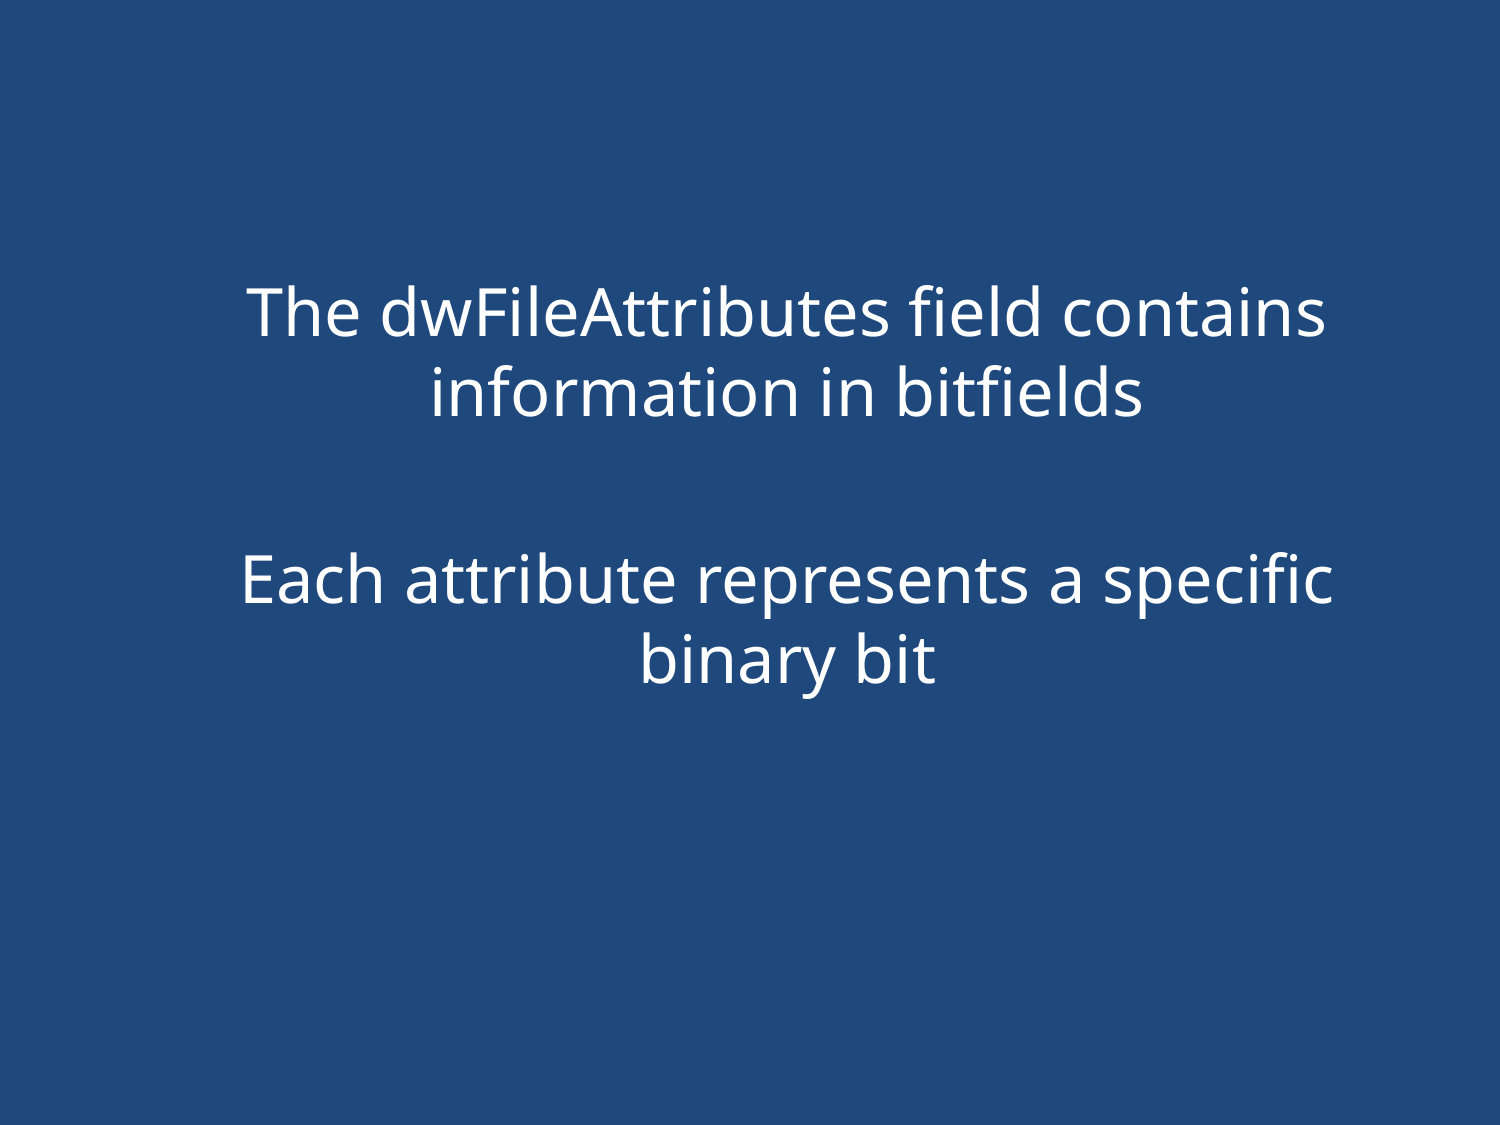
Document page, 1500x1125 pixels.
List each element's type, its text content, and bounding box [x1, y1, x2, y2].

list The dwFileAttributes field contains information in bitfields Each attribute represents a specific binary bit [75, 262, 1425, 1005]
